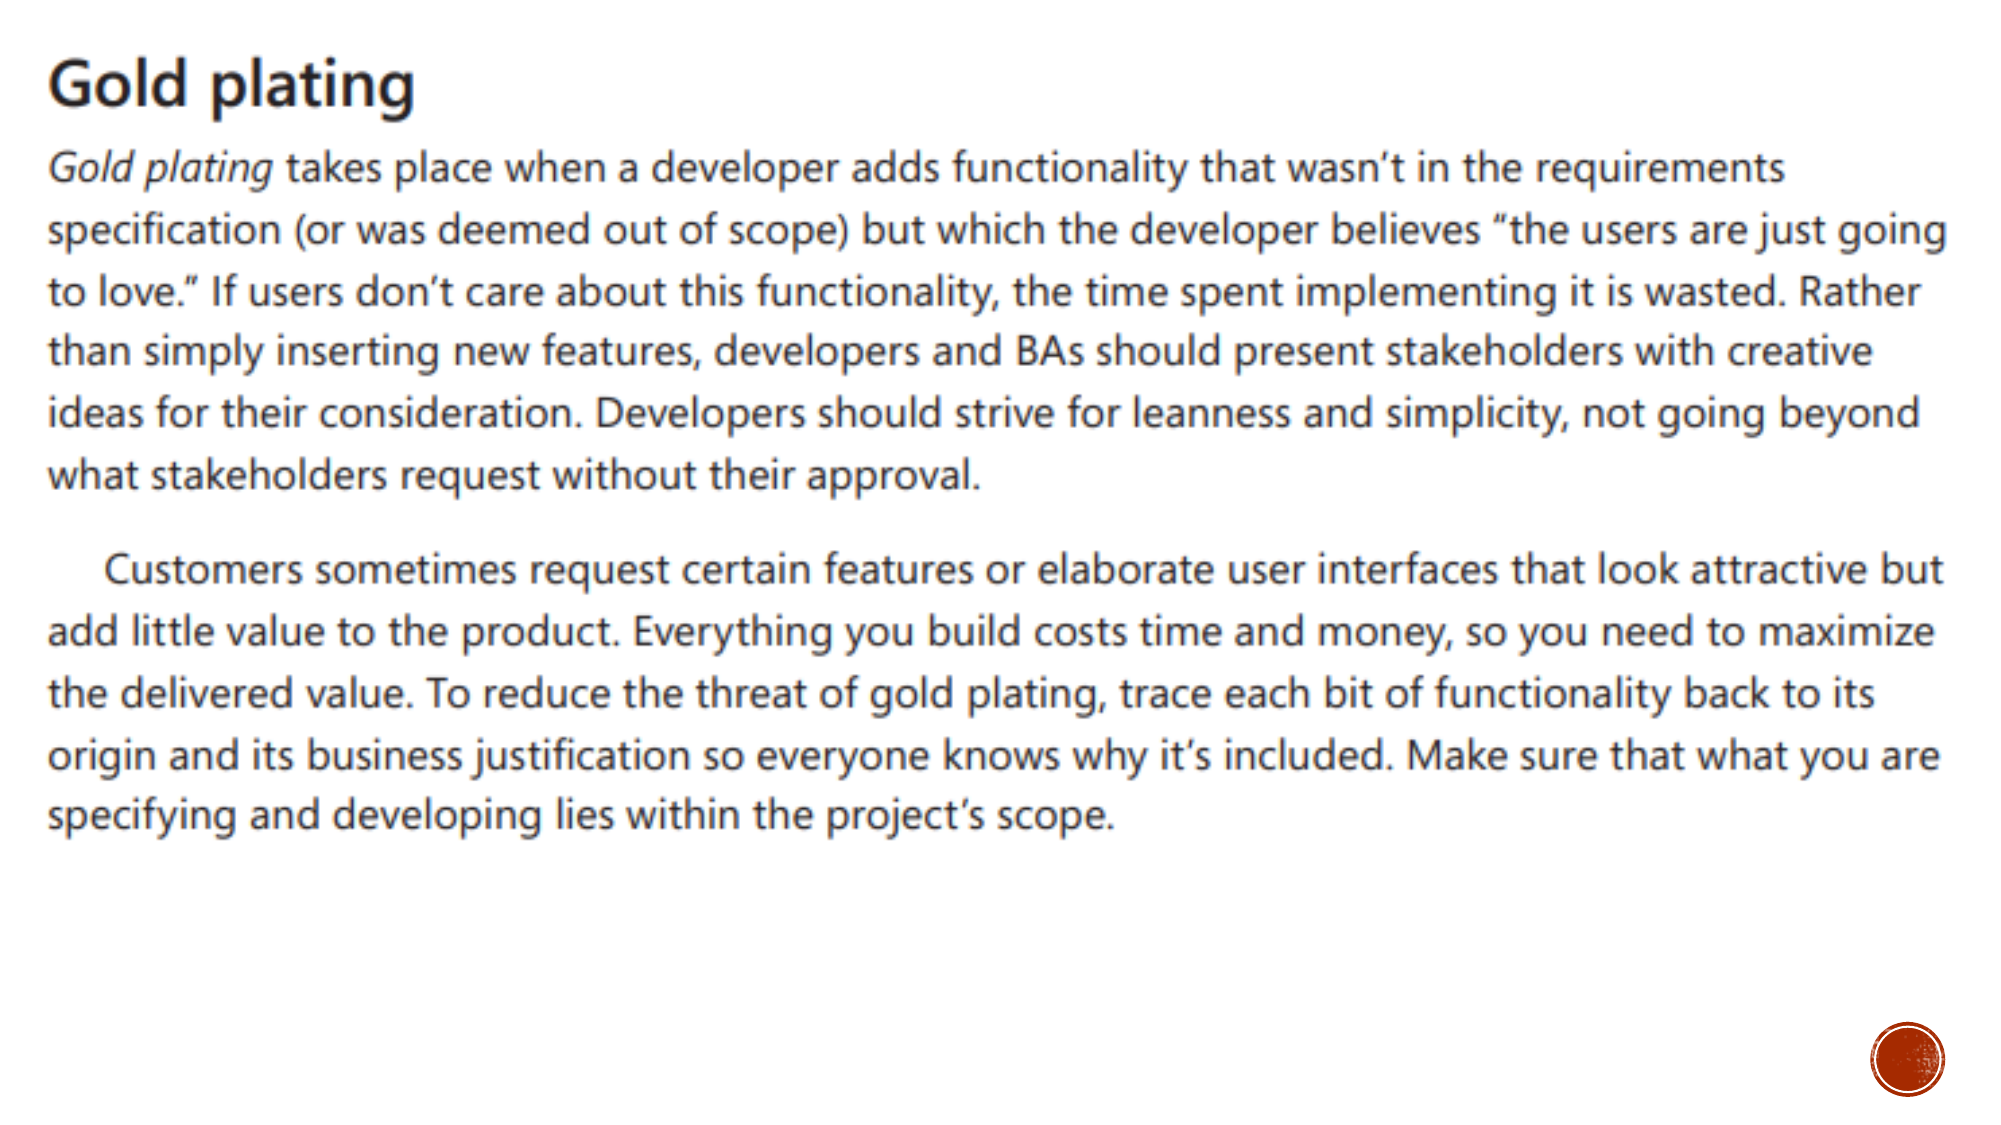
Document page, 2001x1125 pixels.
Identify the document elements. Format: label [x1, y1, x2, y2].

picture [43, 45, 1990, 860]
